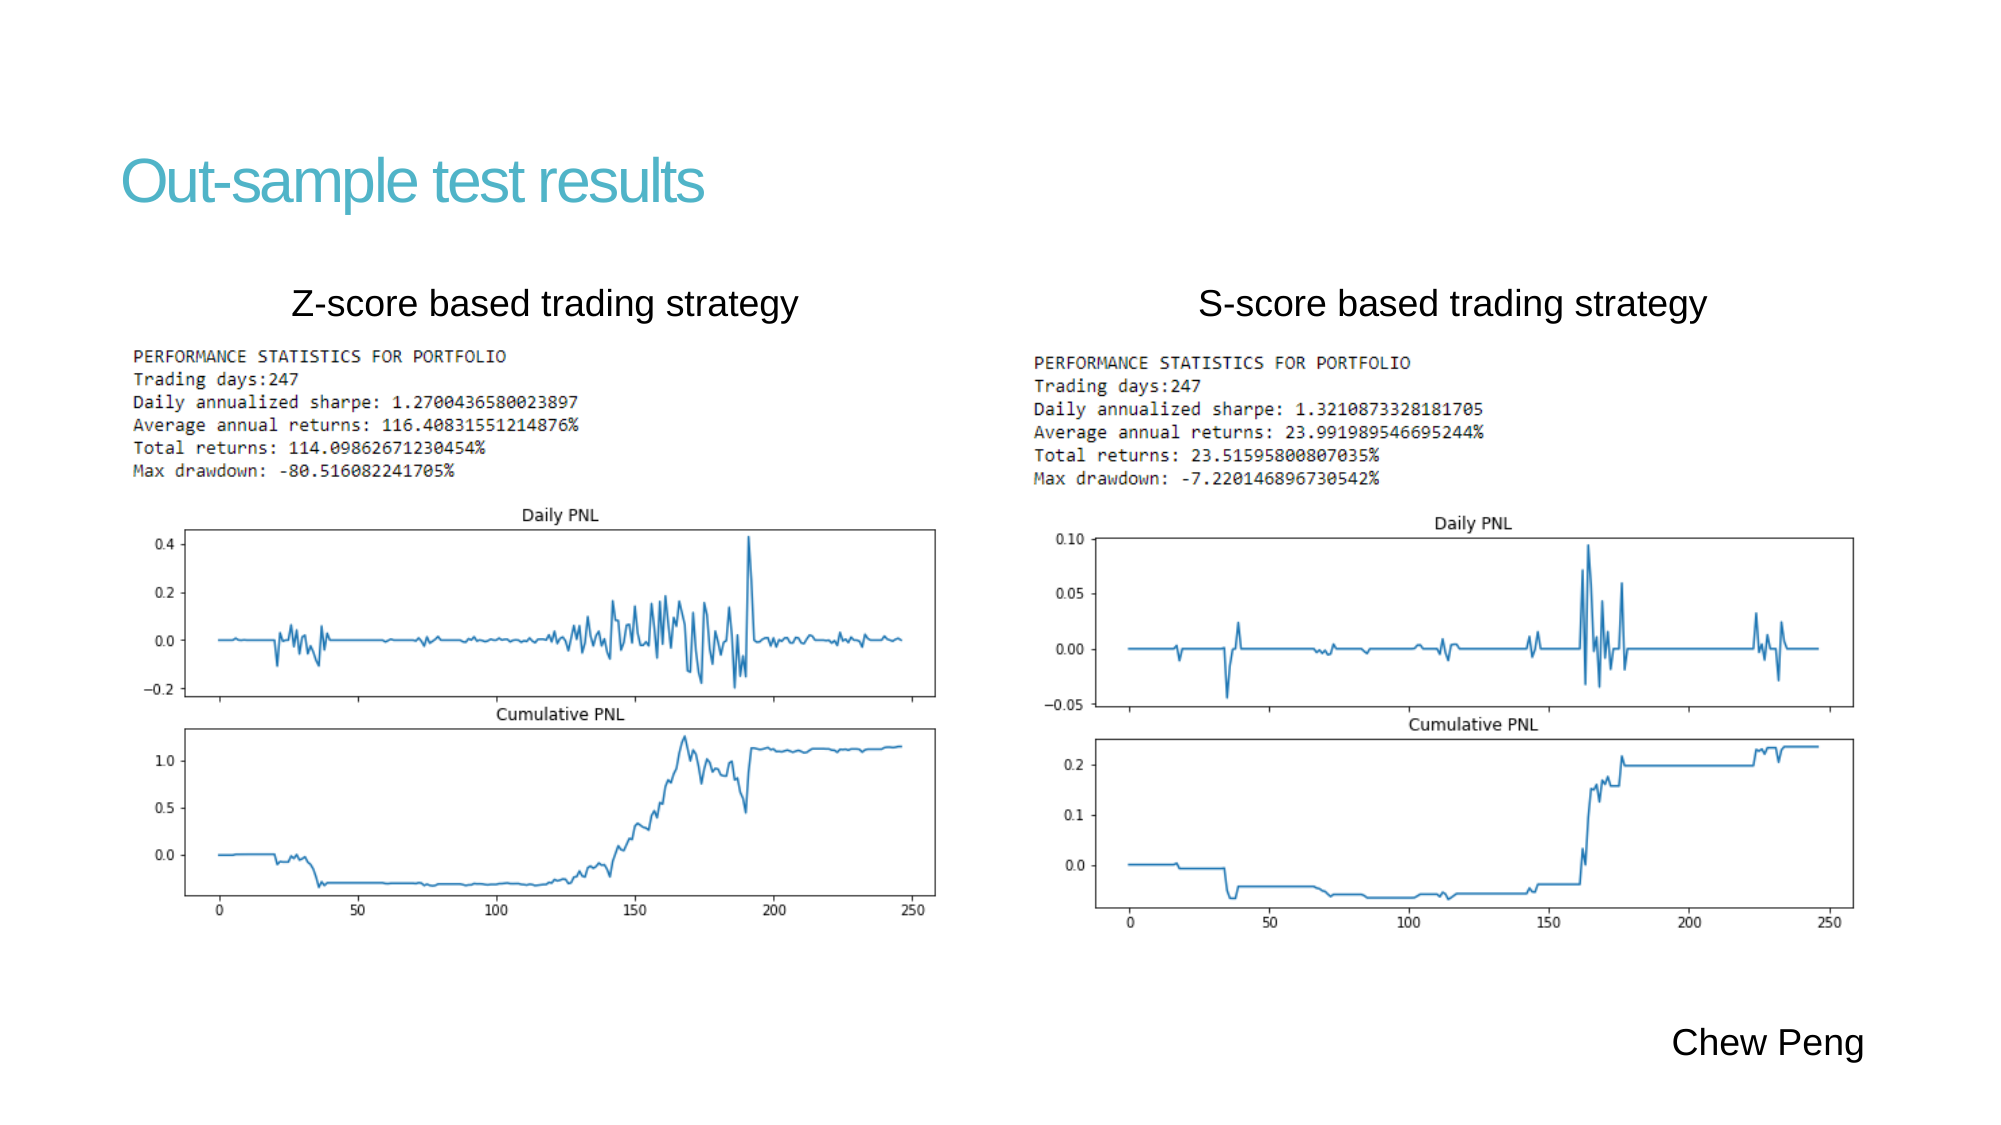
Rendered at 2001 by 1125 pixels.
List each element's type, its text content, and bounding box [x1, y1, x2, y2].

title Out-sample test results [120, 81, 1880, 274]
text_box S-score based trading strategy [1026, 271, 1880, 332]
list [1025, 346, 1881, 936]
text_box Z-score based trading strategy [121, 271, 969, 332]
text_box Chew Peng [1570, 1010, 1880, 1071]
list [119, 336, 971, 941]
